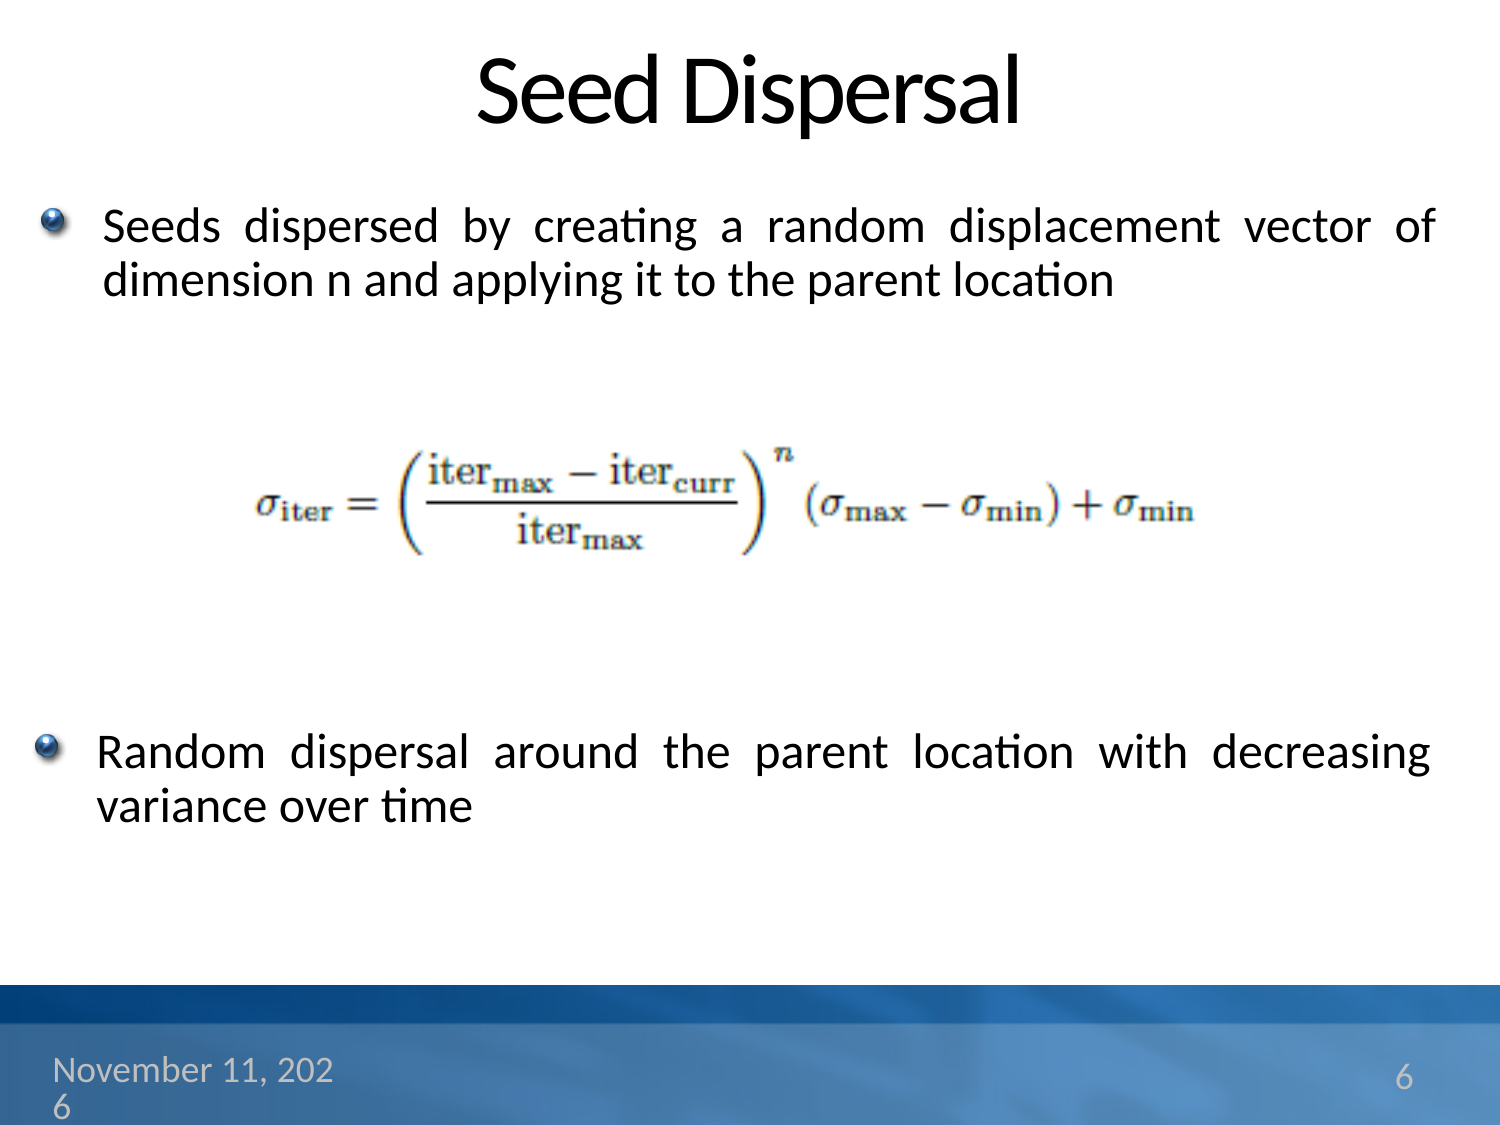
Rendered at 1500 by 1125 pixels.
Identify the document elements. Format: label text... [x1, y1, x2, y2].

picture [37, 205, 73, 241]
text_box [39, 199, 1500, 443]
text_box Random dispersal around the parent location with decreasing variance over time [31, 724, 1432, 833]
list Seeds dispersed by creating a random displacement vector of dimension n and applying it to the parent location [37, 198, 1438, 308]
title Seed Dispersal [62, 37, 1438, 147]
picture [224, 434, 1239, 573]
picture [31, 731, 67, 767]
picture [0, 985, 1500, 1125]
